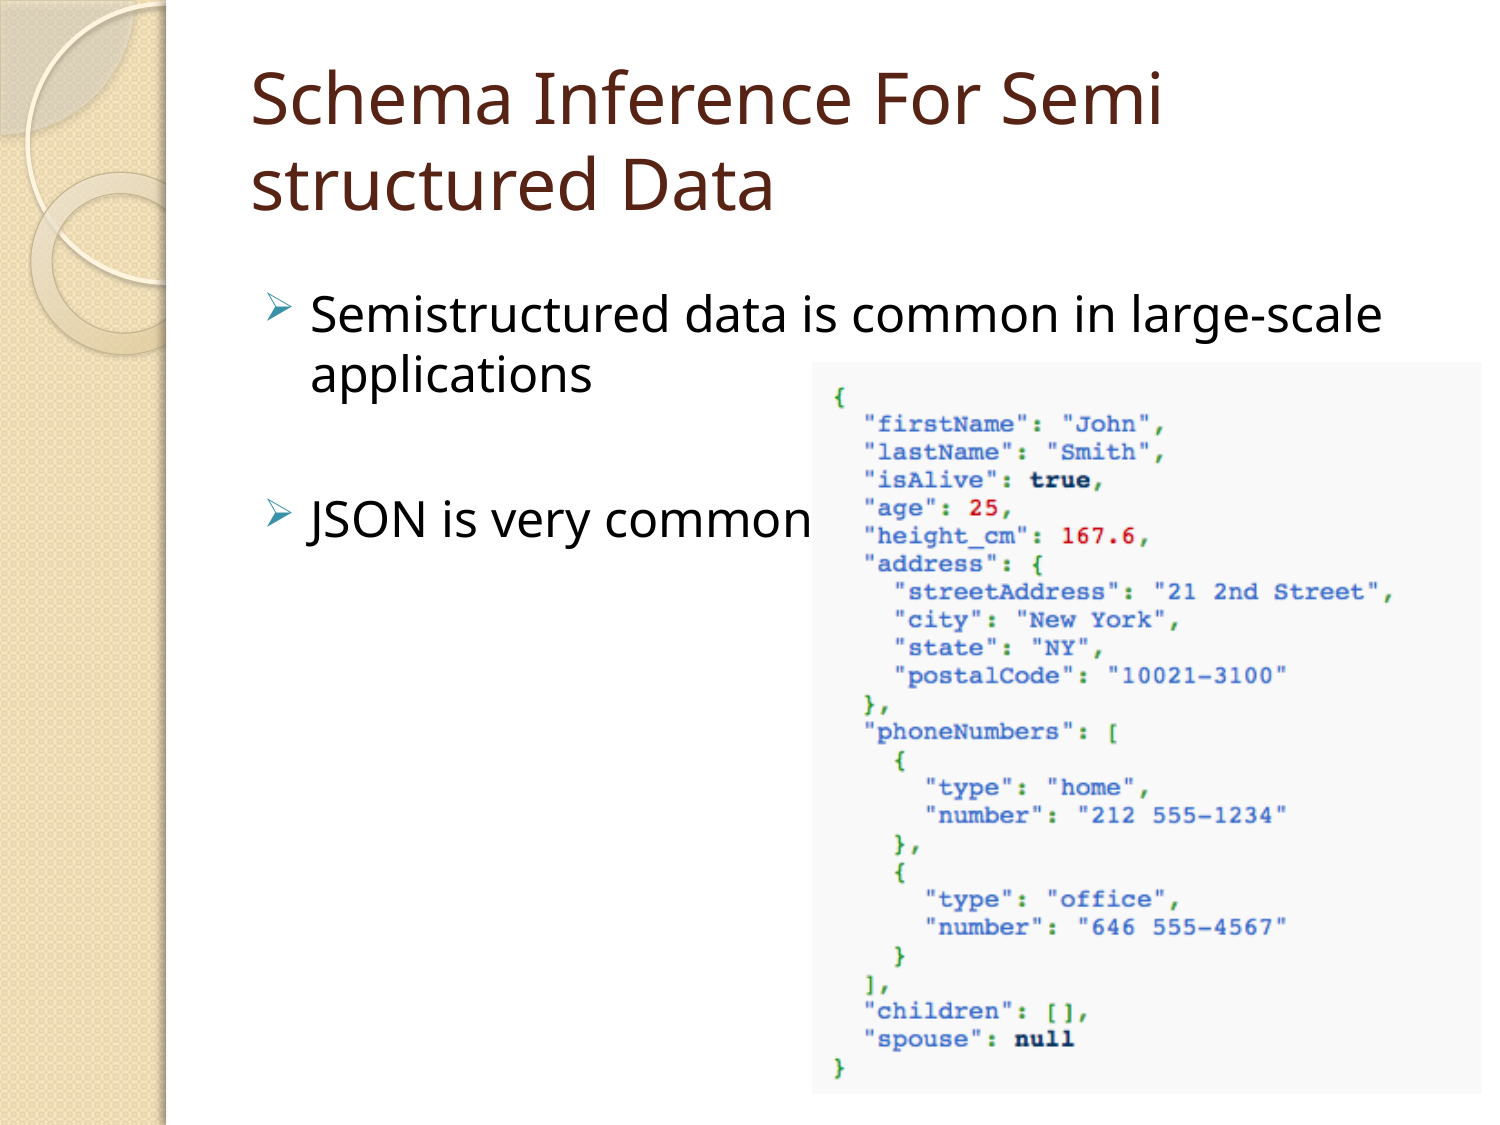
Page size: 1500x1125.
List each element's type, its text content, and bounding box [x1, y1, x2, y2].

picture [812, 362, 1482, 1094]
list Semistructured data is common in large-scale applications JSON is very common [235, 275, 1466, 1025]
title Schema Inference For Semi structured Data [235, 45, 1466, 233]
